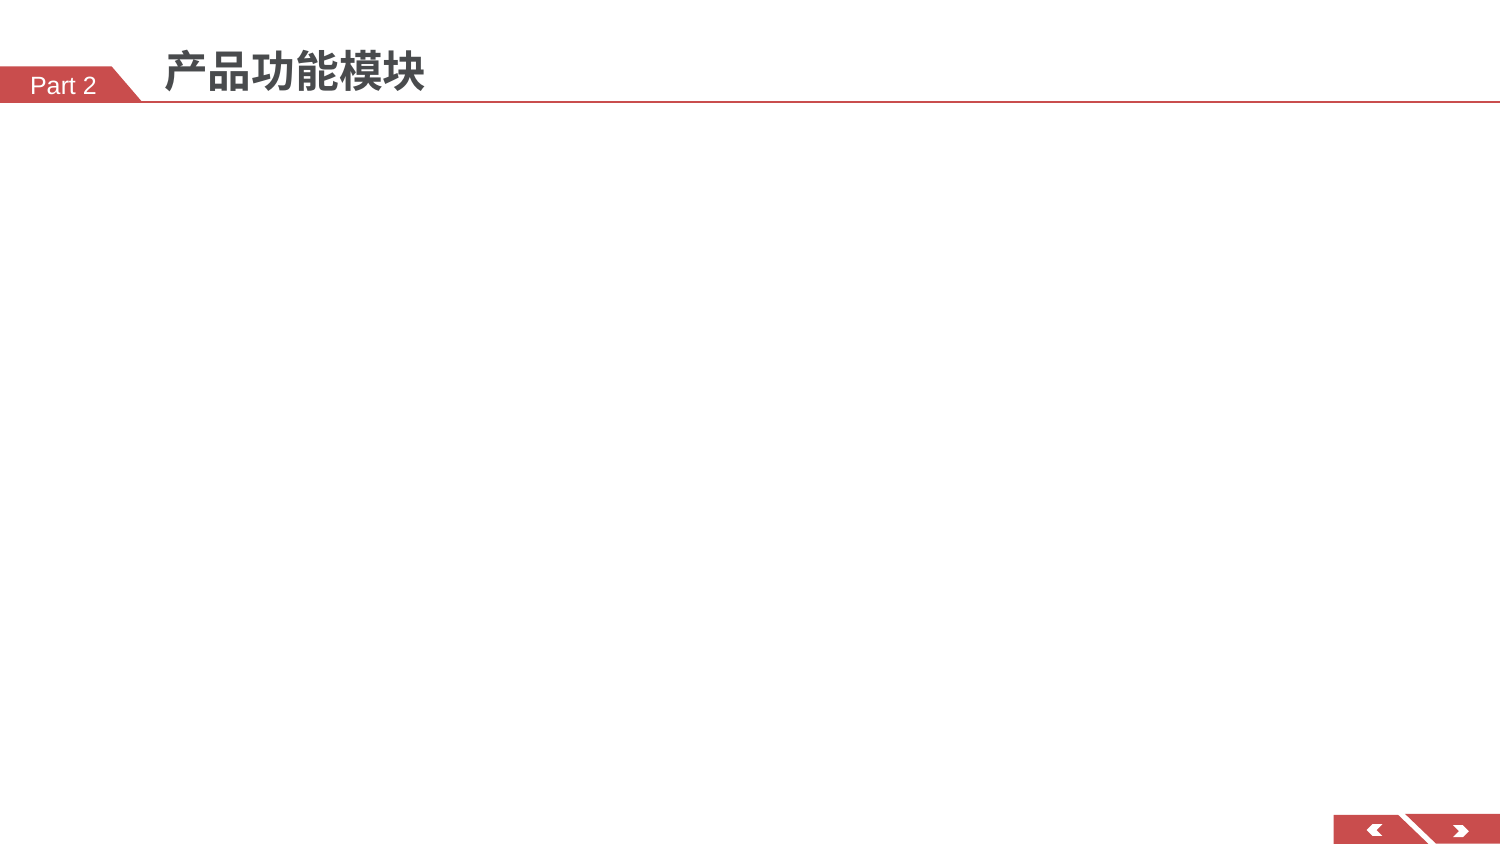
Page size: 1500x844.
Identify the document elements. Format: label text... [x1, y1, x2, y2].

list Part 2 [0, 66, 127, 103]
title 产品功能模块 [152, 23, 1292, 103]
